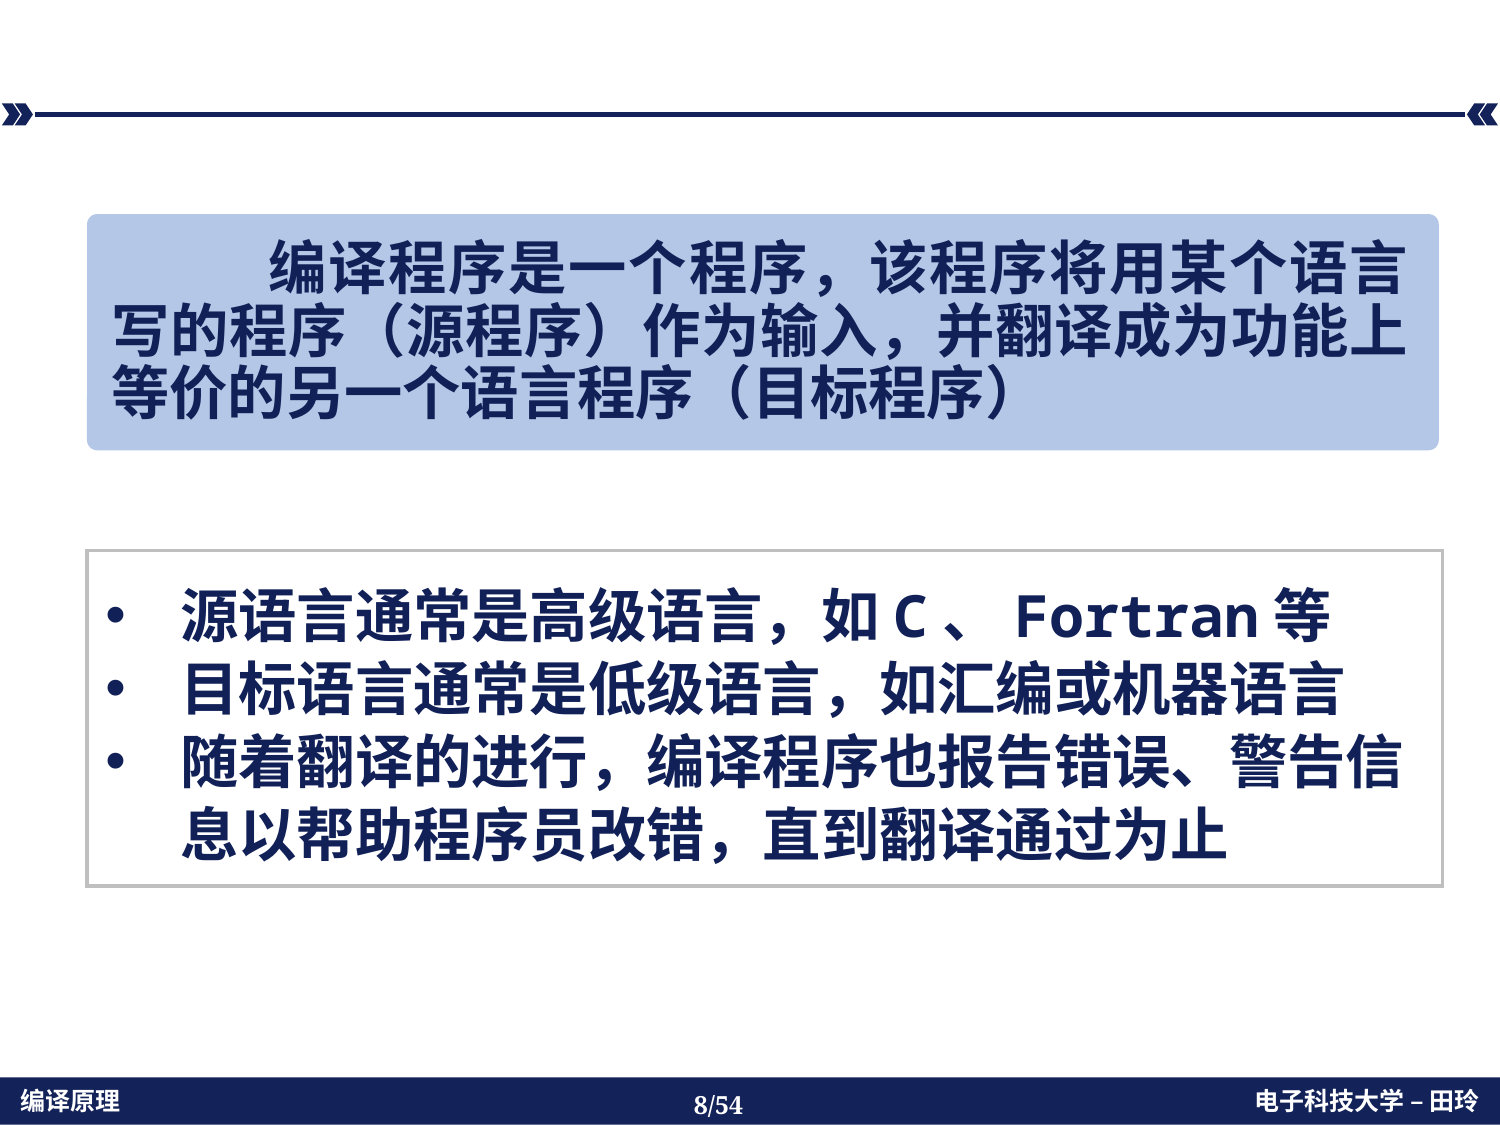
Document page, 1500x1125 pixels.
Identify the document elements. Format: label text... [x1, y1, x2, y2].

text_box [86, 214, 1439, 451]
text_box 编译程序是一个程序，该程序将用某个语言写的程序（源程序）作为输入，并翻译成为功能上等价的另一个语言程序（目标程序） [59, 231, 1424, 433]
text_box [86, 550, 1443, 887]
